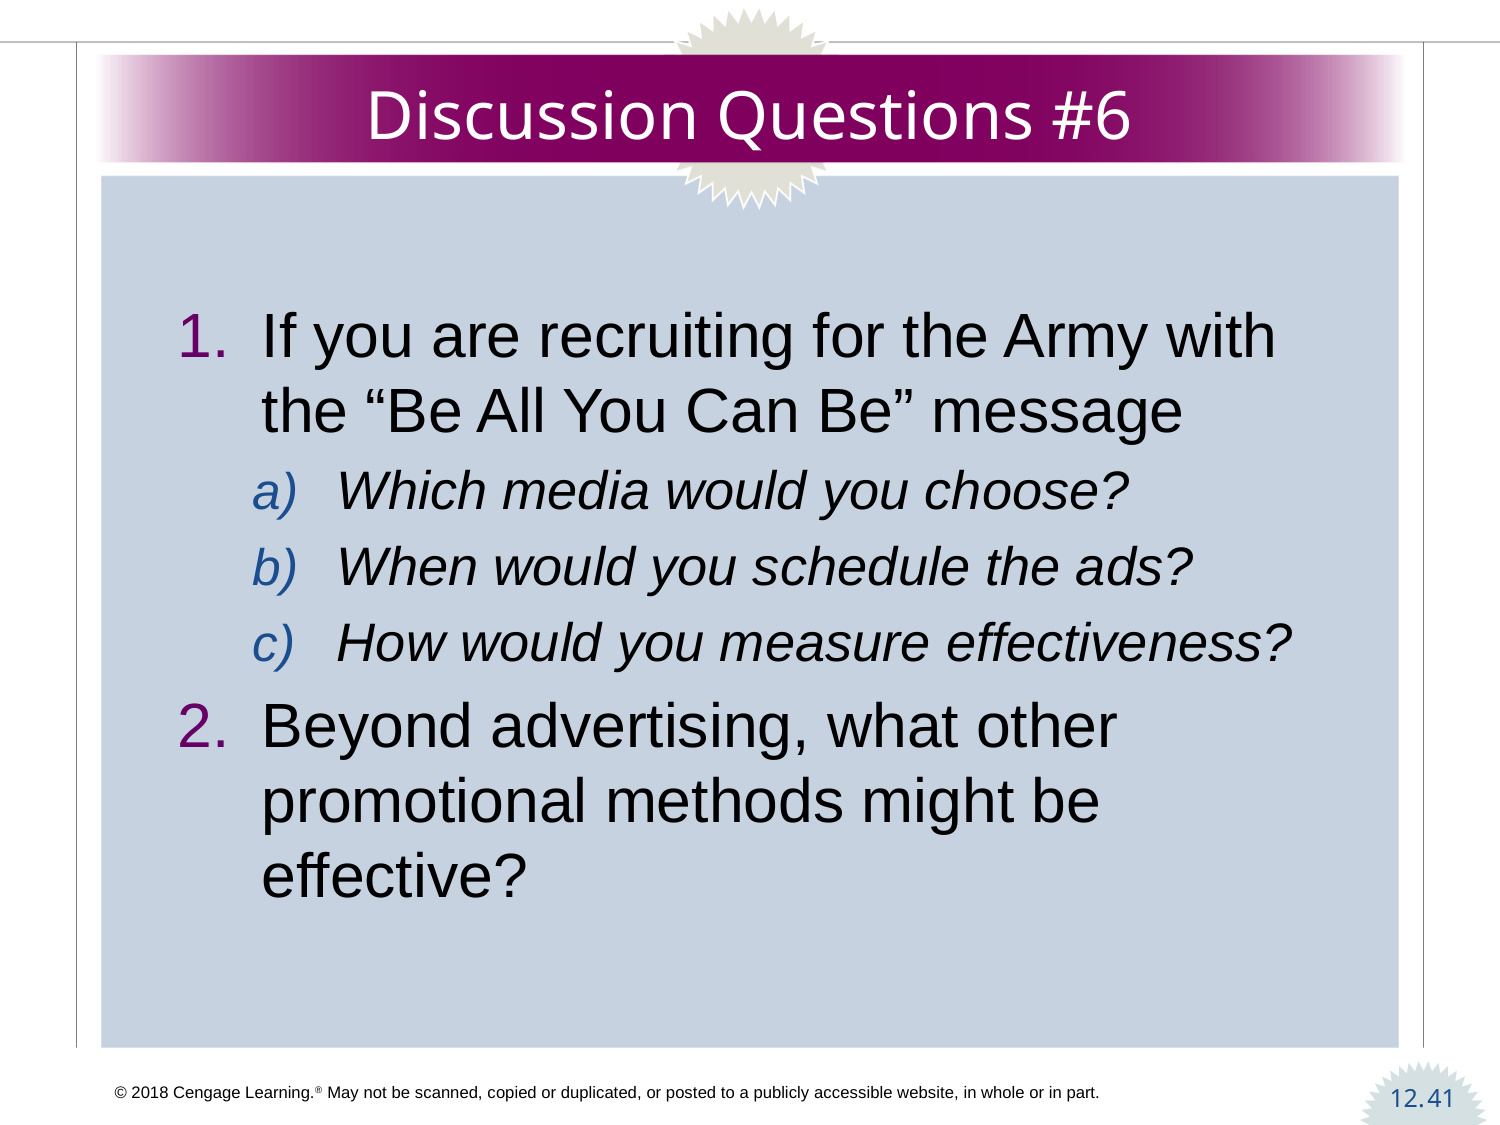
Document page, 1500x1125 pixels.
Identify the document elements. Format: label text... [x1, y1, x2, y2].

slide_number 41 [1412, 1074, 1476, 1125]
title Discussion Questions #6 [99, 62, 1400, 163]
picture [0, 0, 1500, 1125]
list If you are recruiting for the Army with the “Be All You Can Be” message Which media would you choose? When would you schedule the ads? How would you measure effectiveness? Beyond advertising, what other promotional methods might be effective? [162, 287, 1388, 1000]
